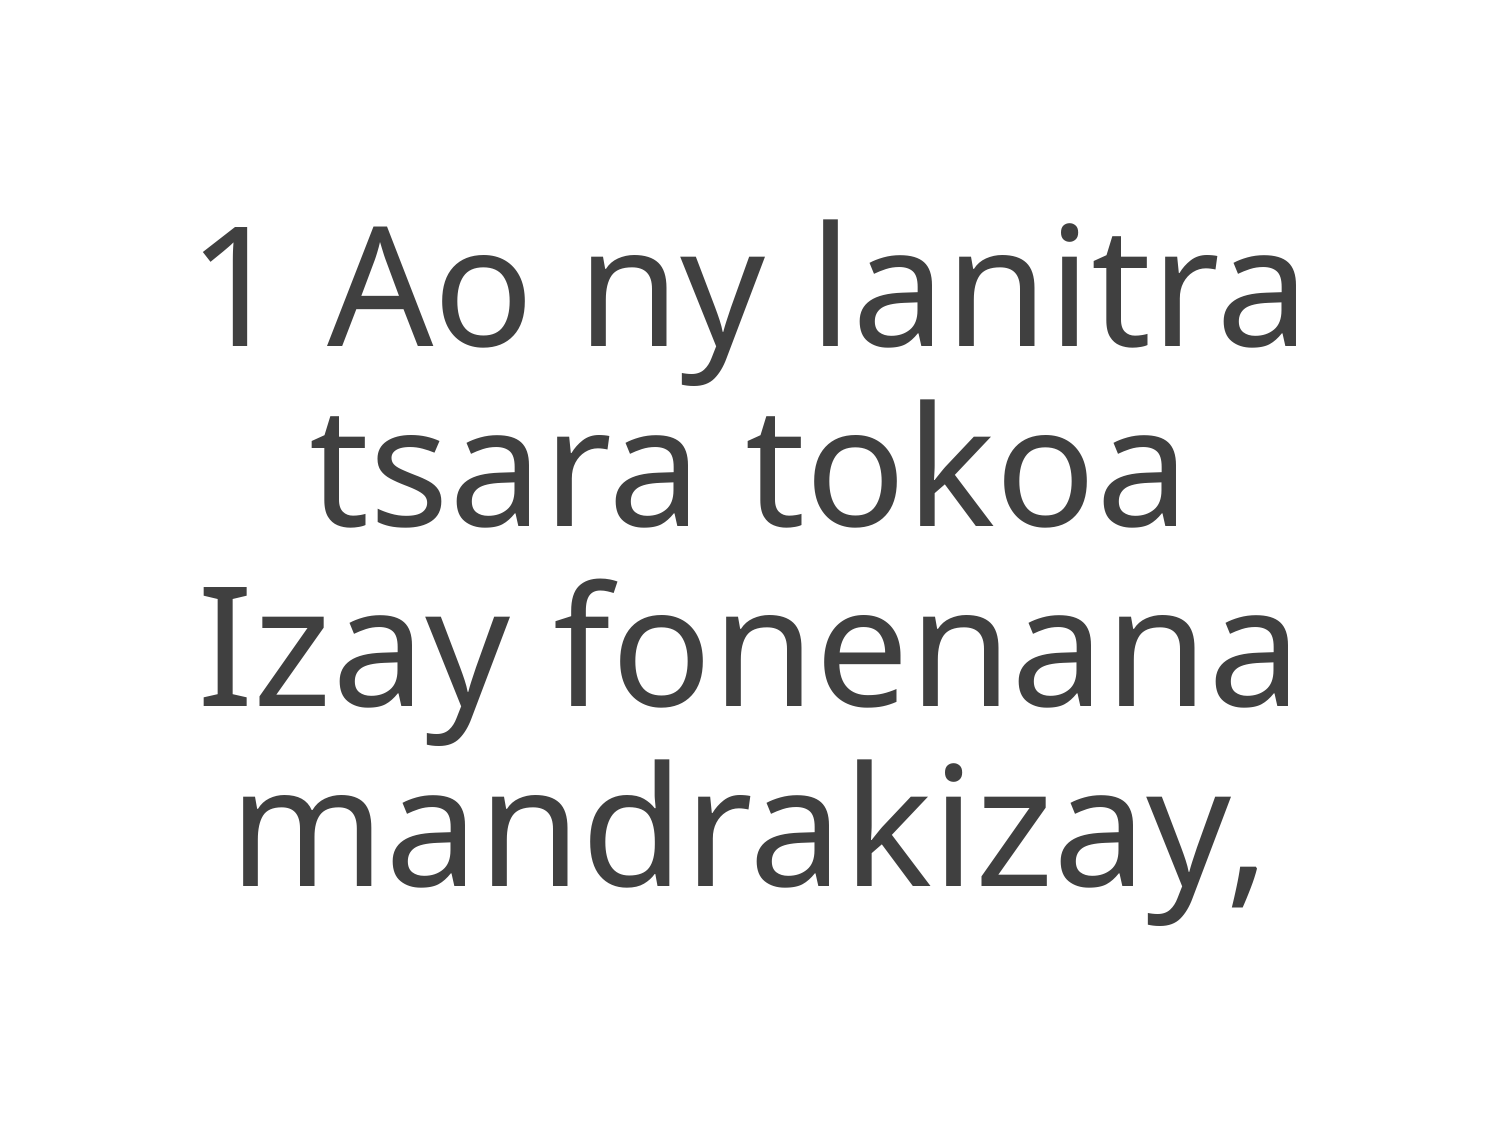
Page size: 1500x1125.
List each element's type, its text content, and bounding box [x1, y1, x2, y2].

title 1 Ao ny lanitra tsara tokoa Izay fonenana mandrakizay, [0, 453, 1500, 672]
